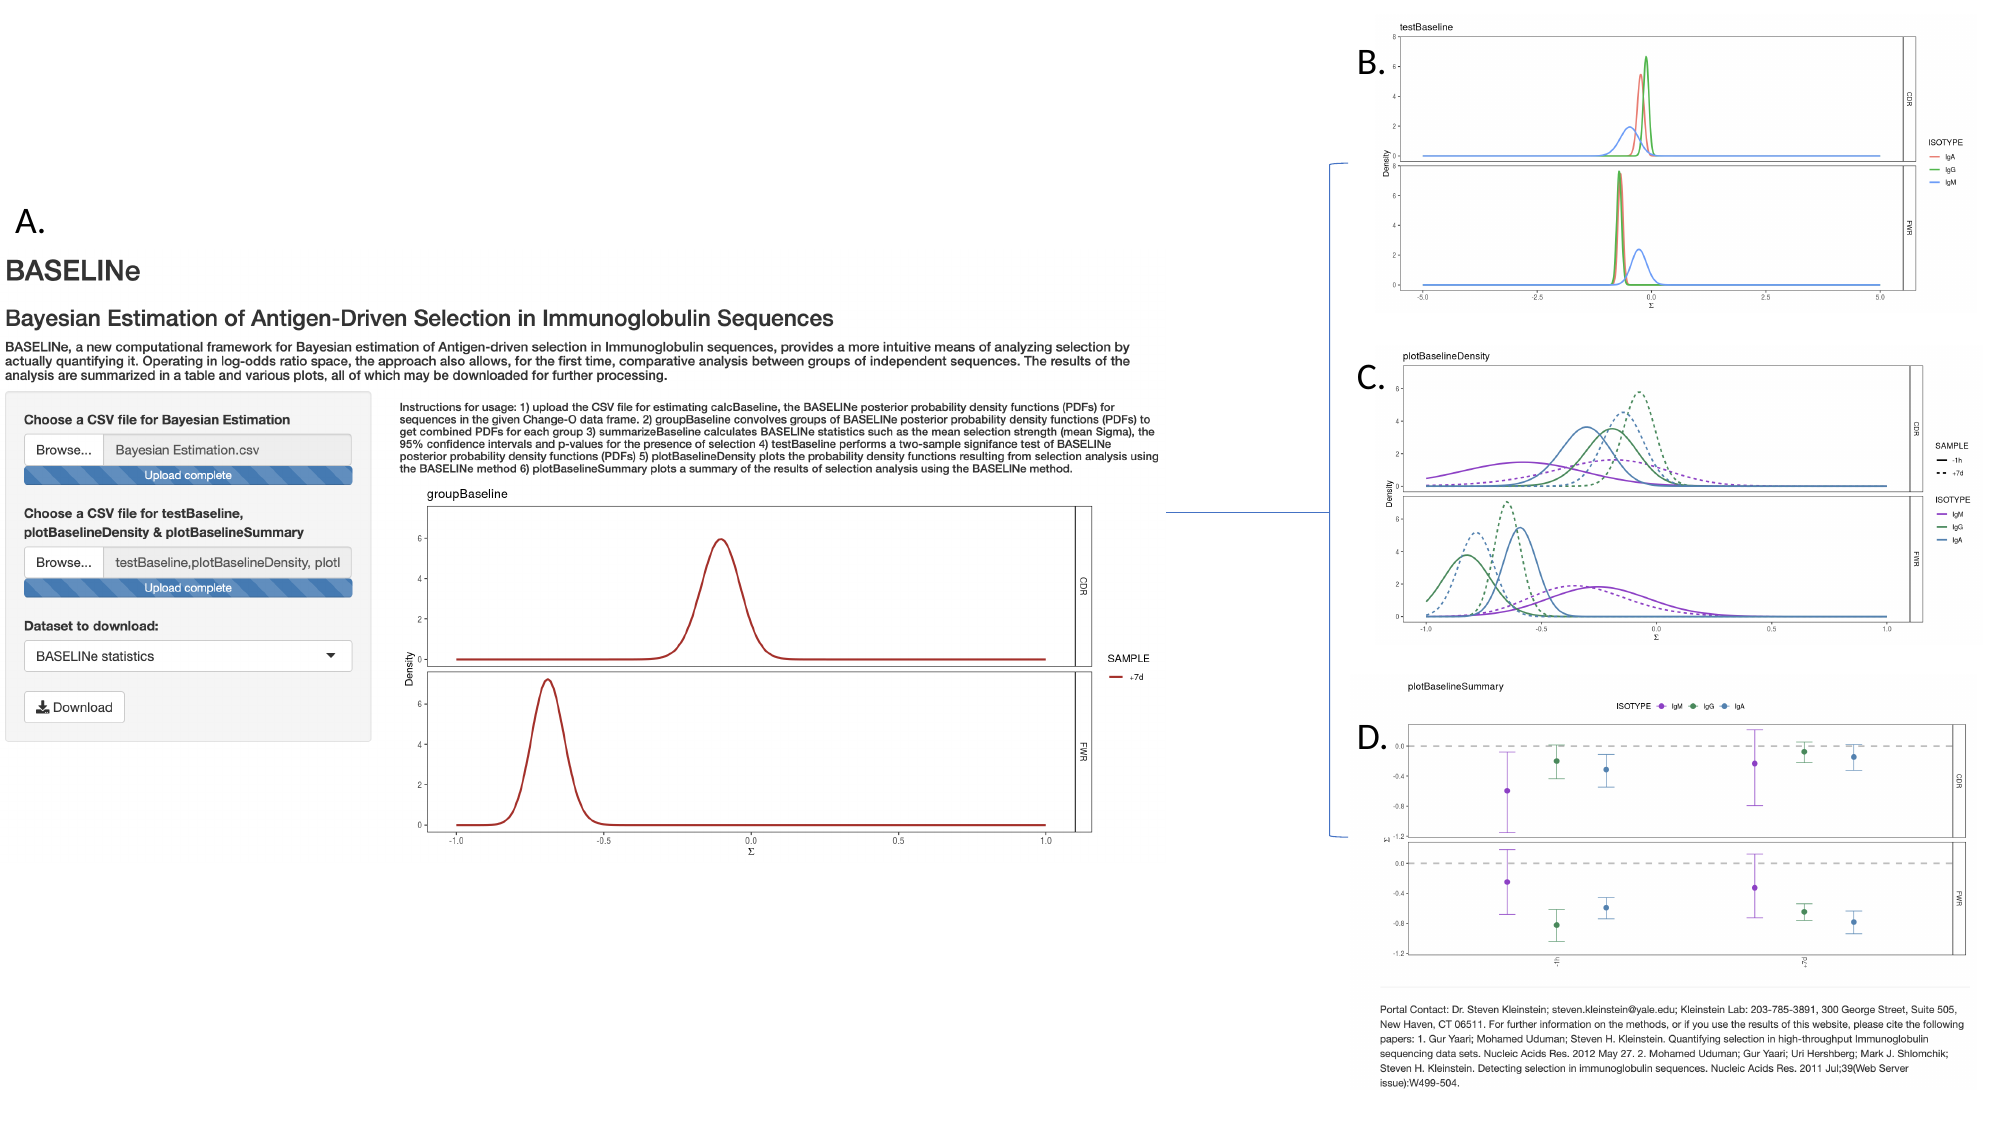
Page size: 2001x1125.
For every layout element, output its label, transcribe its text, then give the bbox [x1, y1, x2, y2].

picture [1350, 674, 1977, 1090]
text_box B. C. D. [1342, 29, 1404, 854]
text_box [1329, 162, 1342, 838]
picture [1375, 14, 1977, 313]
text_box A. [0, 188, 62, 249]
picture [1375, 345, 1983, 645]
picture [0, 249, 1166, 863]
